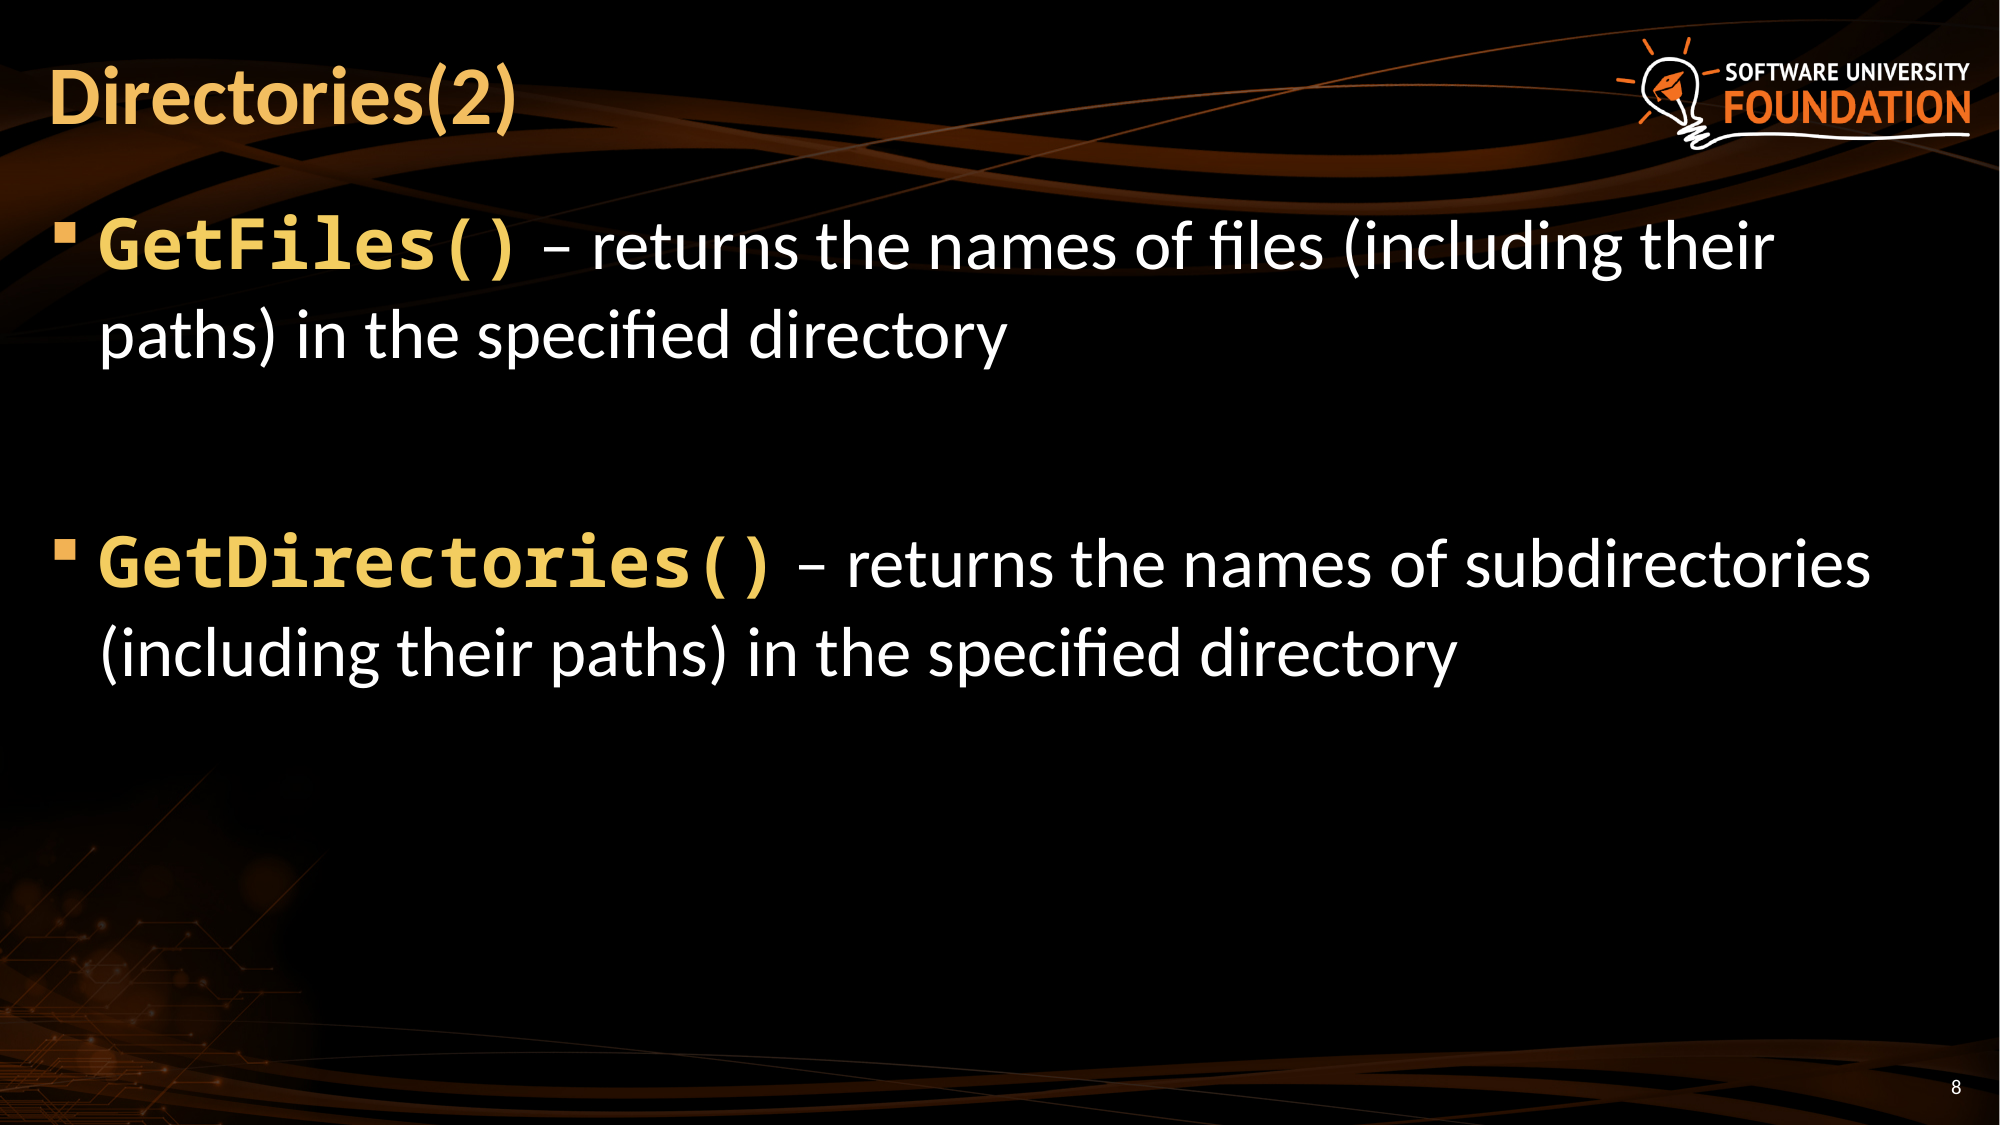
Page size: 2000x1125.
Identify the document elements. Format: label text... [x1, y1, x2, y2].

title Directories(2) [30, 6, 1602, 189]
picture [0, 0, 2000, 1125]
list GetFiles() – returns the names of files (including their paths) in the specified directory GetDirectories() – returns the names of subdirectories (including their paths) in the specified directory [31, 188, 1968, 1103]
